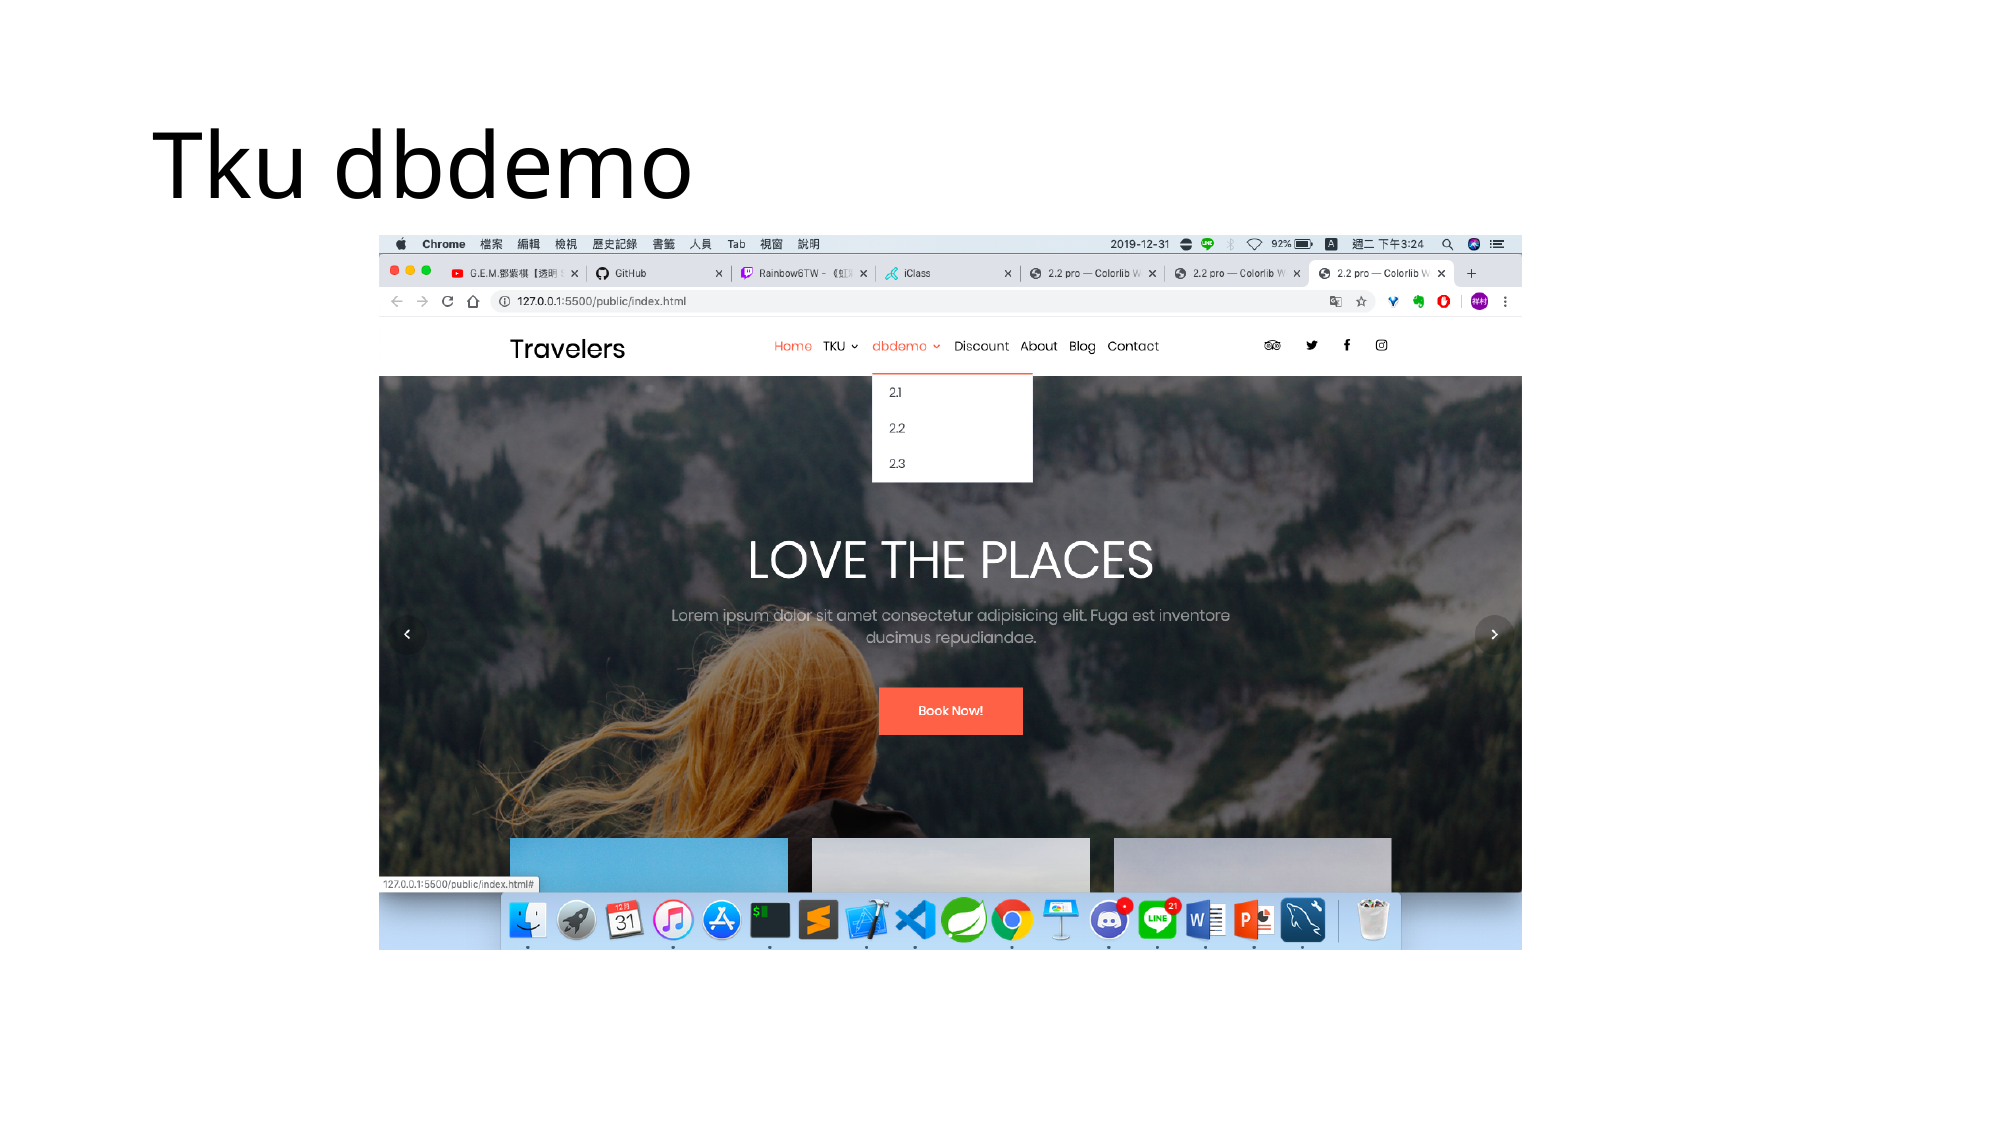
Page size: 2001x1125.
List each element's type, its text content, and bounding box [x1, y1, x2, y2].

title Tku dbdemo [137, 59, 1863, 278]
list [379, 235, 1522, 950]
